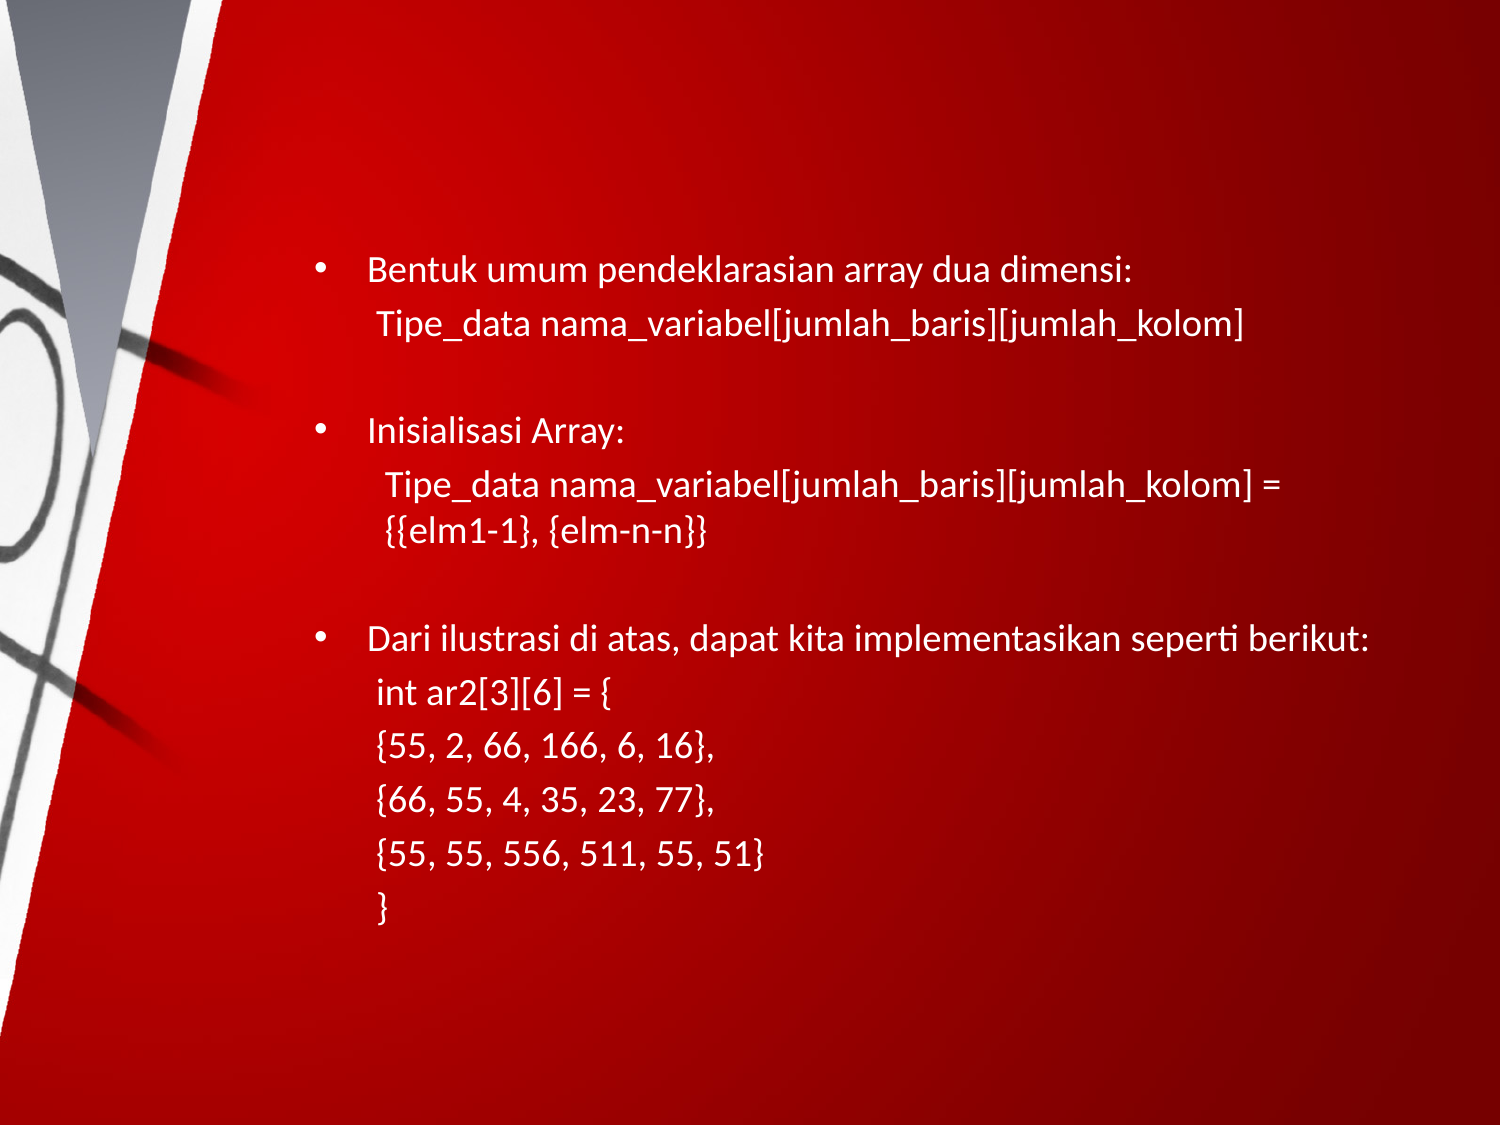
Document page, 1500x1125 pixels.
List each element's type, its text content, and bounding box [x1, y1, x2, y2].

list Bentuk umum pendeklarasian array dua dimensi: Tipe_data nama_variabel[jumlah_baris][jumlah_kolom] Inisialisasi Array: Tipe_data nama_variabel[jumlah_baris][jumlah_kolom] = {{elm1-1}, {elm-n-n}} Dari ilustrasi di atas, dapat kita implementasikan seperti berikut: int ar2[3][6] = { {55, 2, 66, 166, 6, 16}, {66, 55, 4, 35, 23, 77}, {55, 55, 556, 511, 55, 51} } [299, 236, 1402, 939]
picture [0, 0, 1500, 1125]
